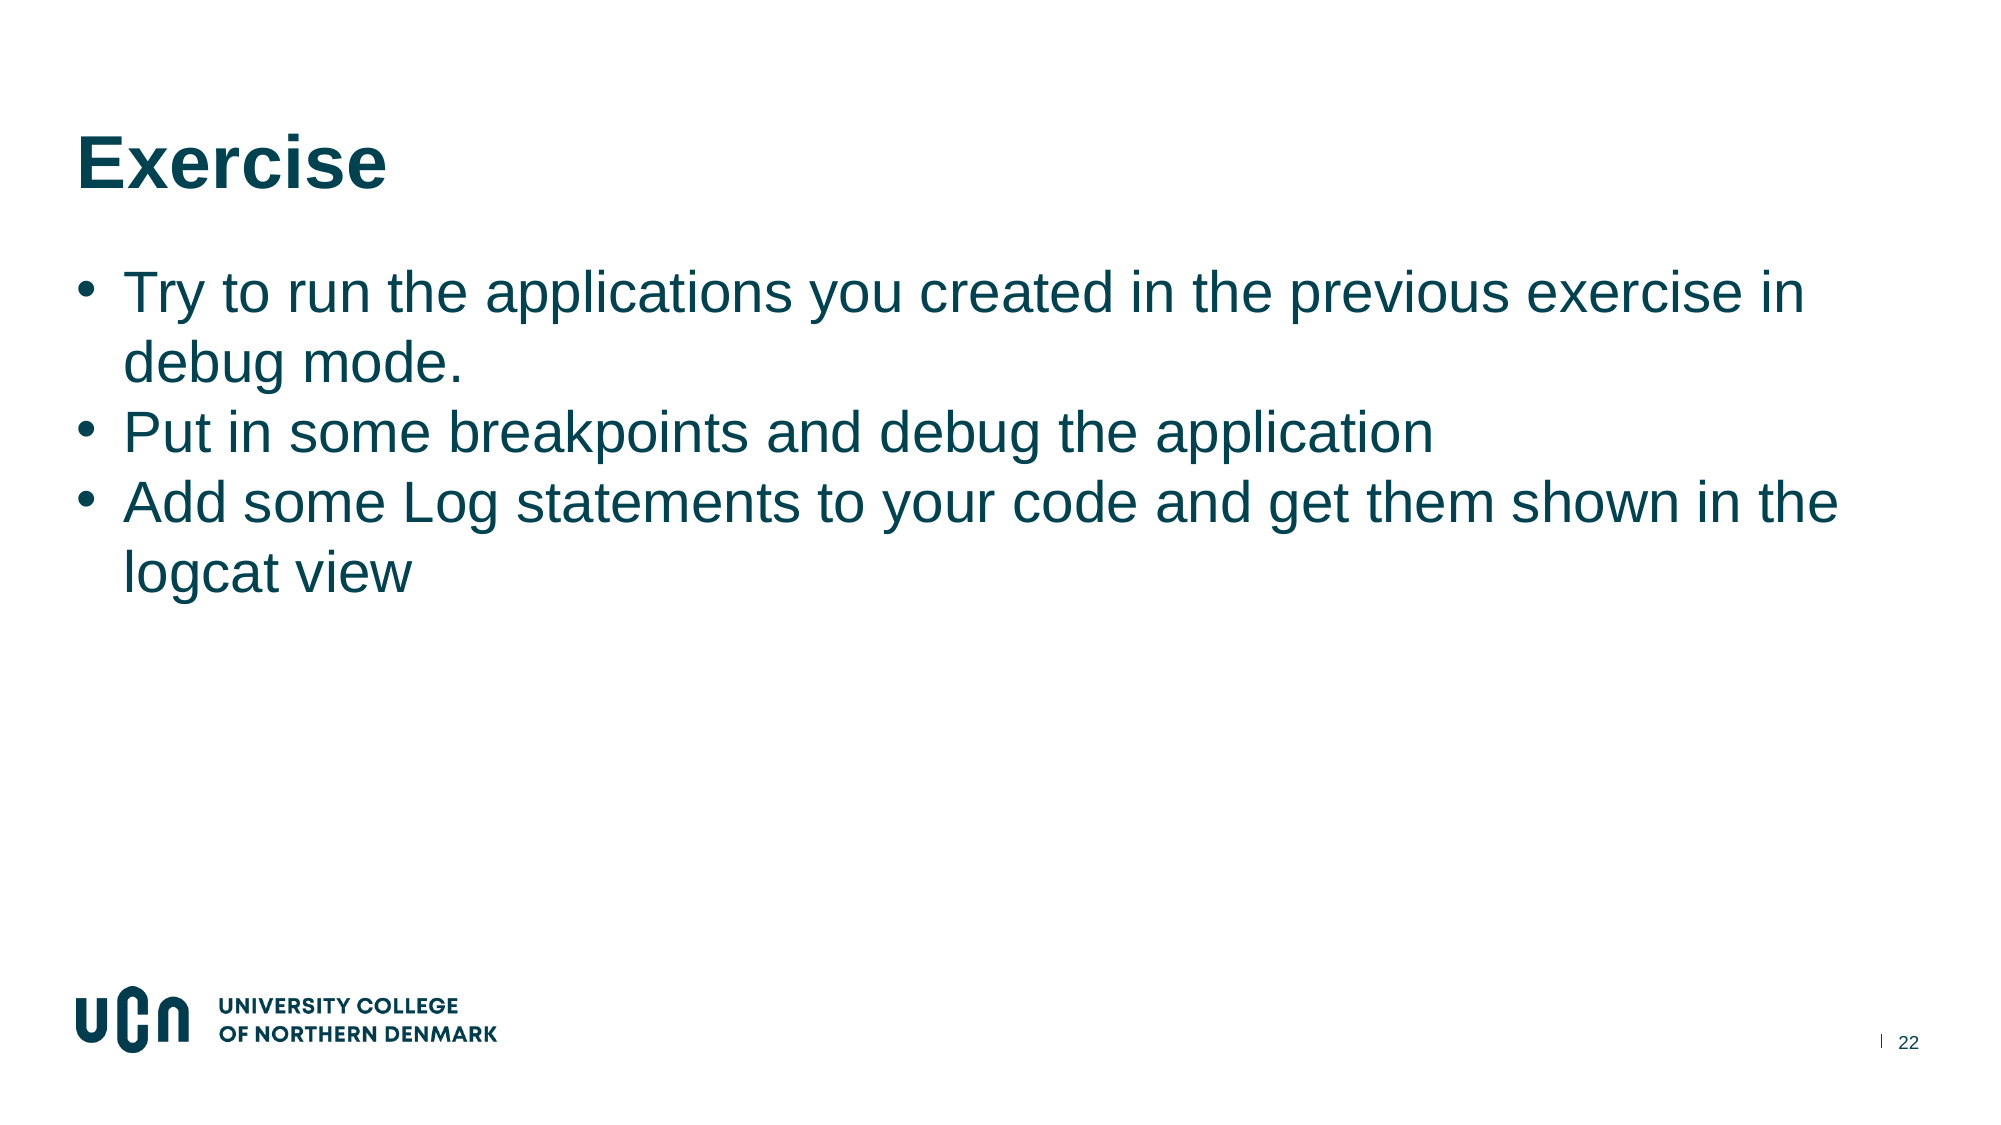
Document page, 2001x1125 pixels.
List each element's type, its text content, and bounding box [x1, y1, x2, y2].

picture [128, 986, 497, 1053]
list Try to run the applications you created in the previous exercise in debug mode. Put in some breakpoints and debug the application Add some Log statements to your code and get them shown in the logcat view [76, 253, 1920, 904]
picture [76, 986, 127, 1053]
title Exercise [76, 124, 1920, 201]
slide_number 22 [1874, 1021, 1920, 1063]
